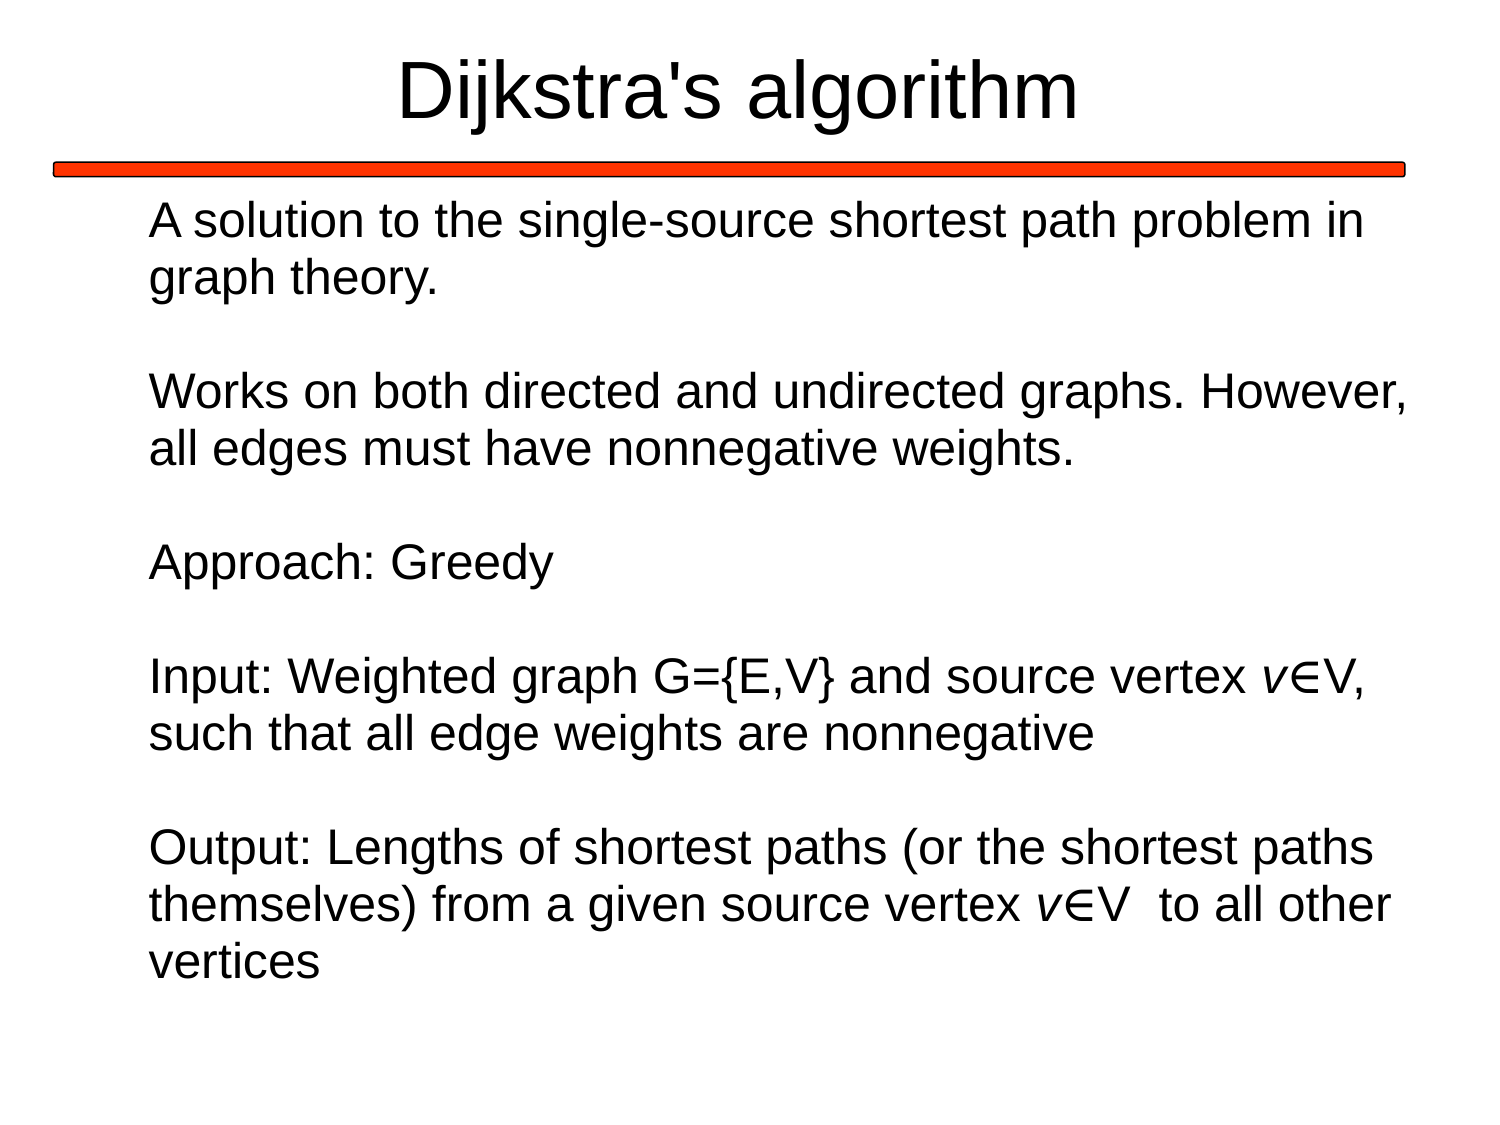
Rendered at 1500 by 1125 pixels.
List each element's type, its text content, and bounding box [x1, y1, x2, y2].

title Dijkstra's algorithm [36, 45, 1464, 180]
list A solution to the single-source shortest path problem in graph theory. Works on both directed and undirected graphs. However, all edges must have nonnegative weights. Approach: Greedy Input: Weighted graph G={E,V} and source vertex v∈V, such that all edge weights are nonnegative Output: Lengths of shortest paths (or the shortest paths themselves) from a given source vertex v∈V to all other vertices [148, 192, 1414, 1003]
